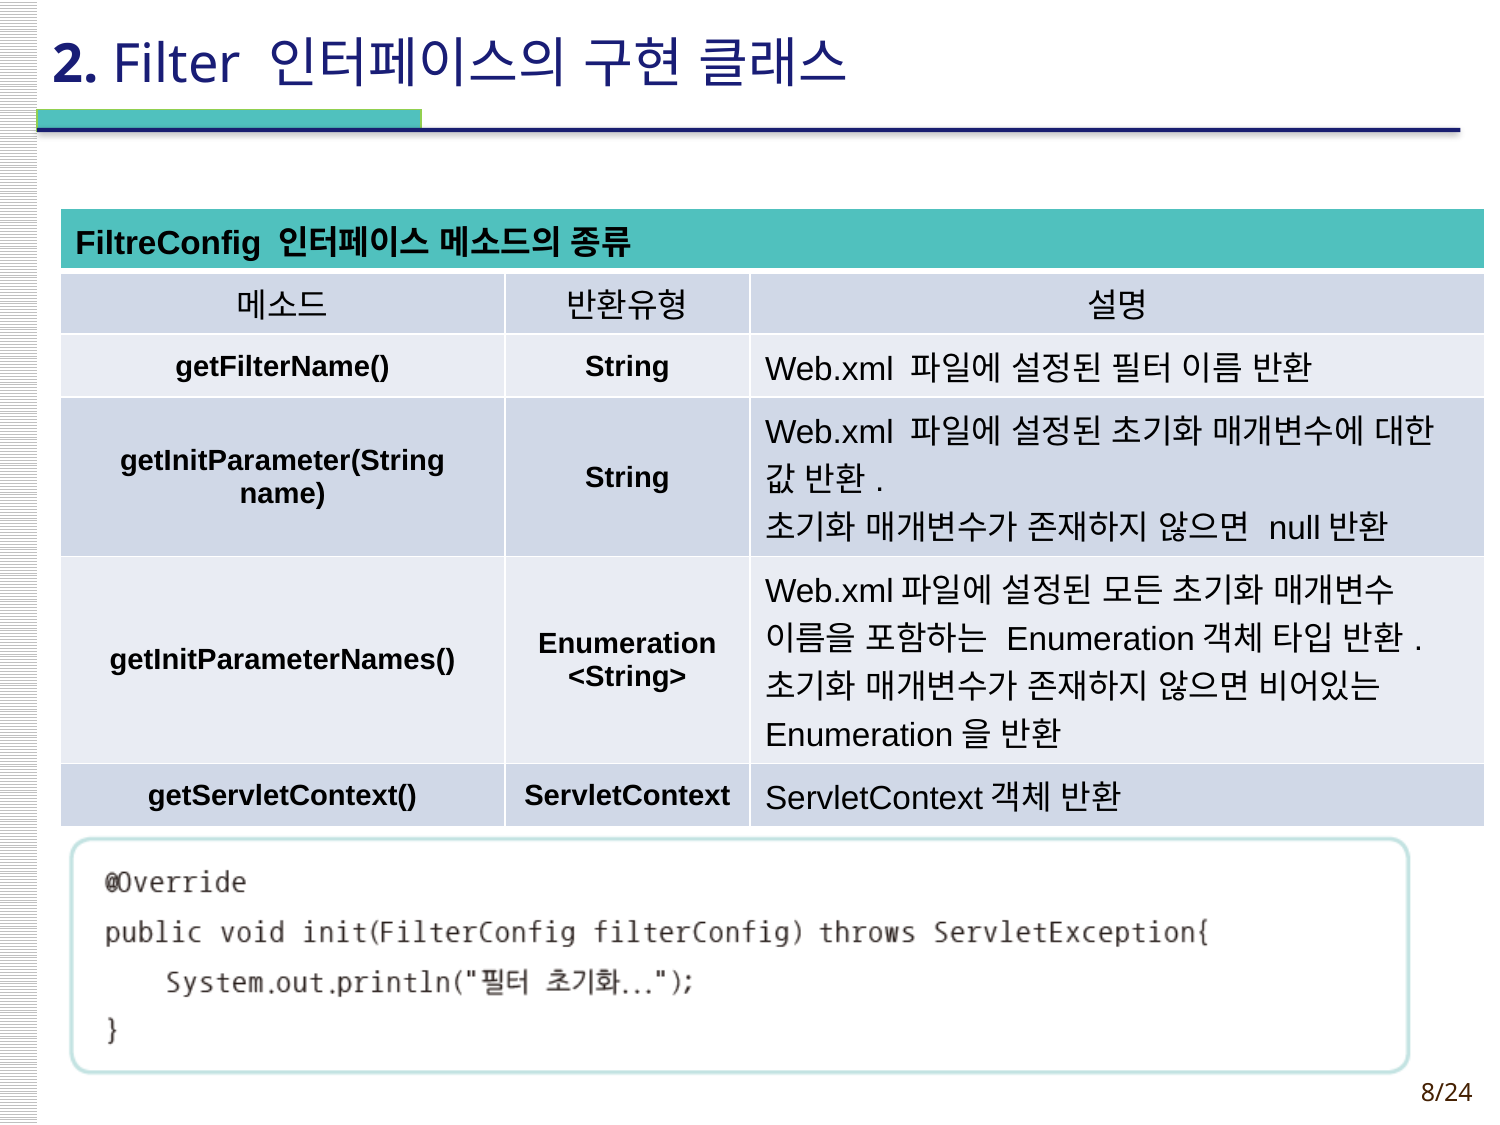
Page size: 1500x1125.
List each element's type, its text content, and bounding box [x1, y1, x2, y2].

table_cell getInitParameterNames() [61, 557, 504, 763]
table_cell String [506, 335, 749, 396]
table_cell Web.xml 파일에 설정된 초기화 매개변수에 대한 값 반환. 초기화 매개변수가 존재하지 않으면 null반환 [751, 398, 1484, 556]
picture [59, 774, 1423, 1080]
table_cell Web.xml파일에 설정된 모든 초기화 매개변수 이름을 포함하는 Enumeration객체 타입 반환. 초기화 매개변수가 존재하지 않으면 비어있는 Enumeration을 반환 [751, 557, 1484, 763]
table_cell 설명 [751, 274, 1484, 333]
table_cell ServletContext객체 반환 [751, 764, 1484, 826]
table_cell 반환유형 [506, 274, 749, 333]
table_cell getFilterName() [61, 335, 504, 396]
table_cell Web.xml 파일에 설정된 필터 이름 반환 [751, 335, 1484, 396]
table_header FiltreConfig 인터페이스 메소드의 종류 [61, 209, 1484, 268]
table_cell ServletContext [506, 764, 749, 773]
table_cell getInitParameter(String name) [61, 398, 504, 556]
table_cell String [506, 398, 749, 556]
table_cell getServletContext() [61, 764, 504, 773]
table_cell 메소드 [61, 274, 504, 333]
title 2. Filter 인터페이스의 구현 클래스 [37, 13, 1278, 109]
table_cell Enumeration <String> [506, 557, 749, 763]
